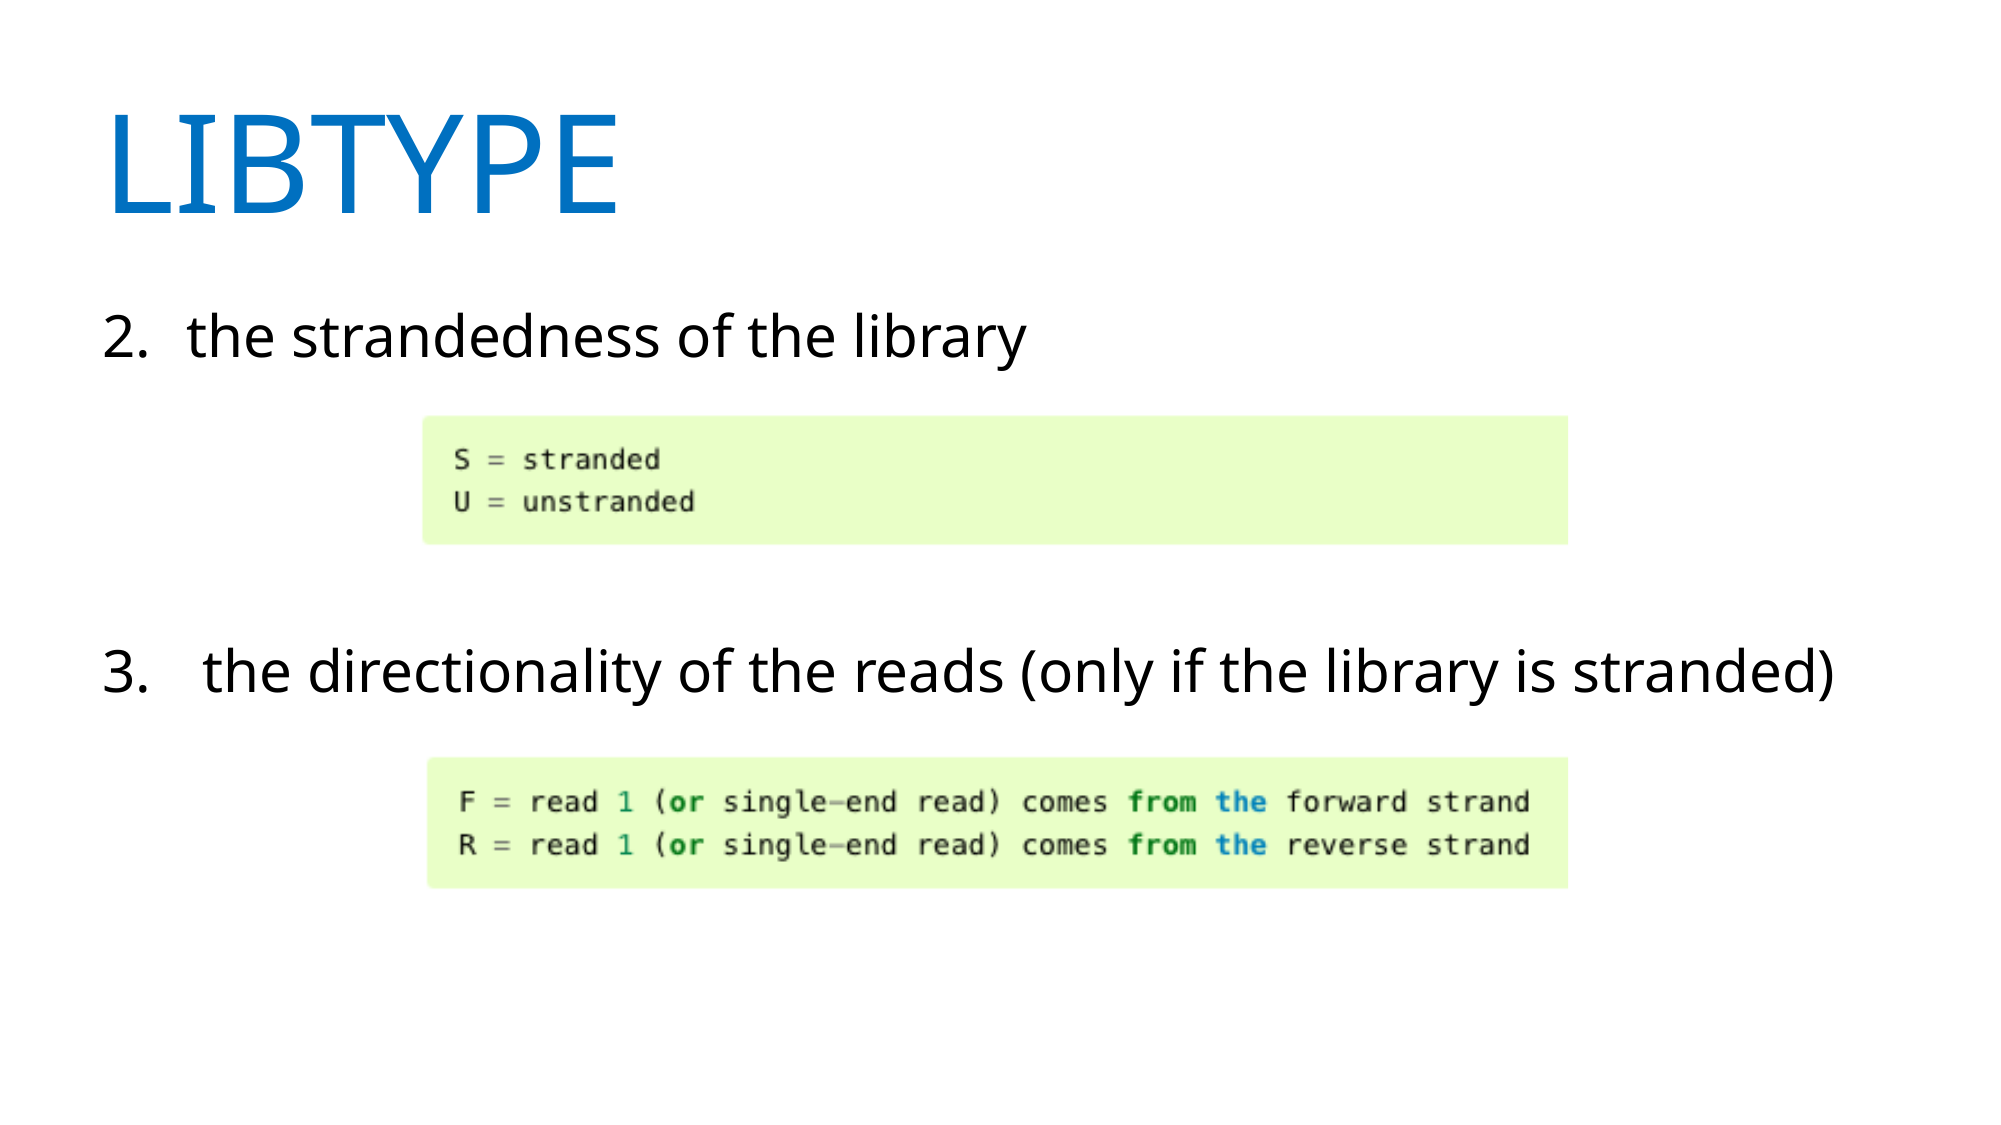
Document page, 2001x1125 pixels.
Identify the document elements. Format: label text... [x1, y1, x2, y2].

picture [412, 403, 1569, 563]
picture [412, 742, 1569, 905]
list the strandedness of the library the directionality of the reads (only if the library is stranded) [87, 299, 1913, 1014]
title LIBTYPE [87, 59, 1894, 278]
